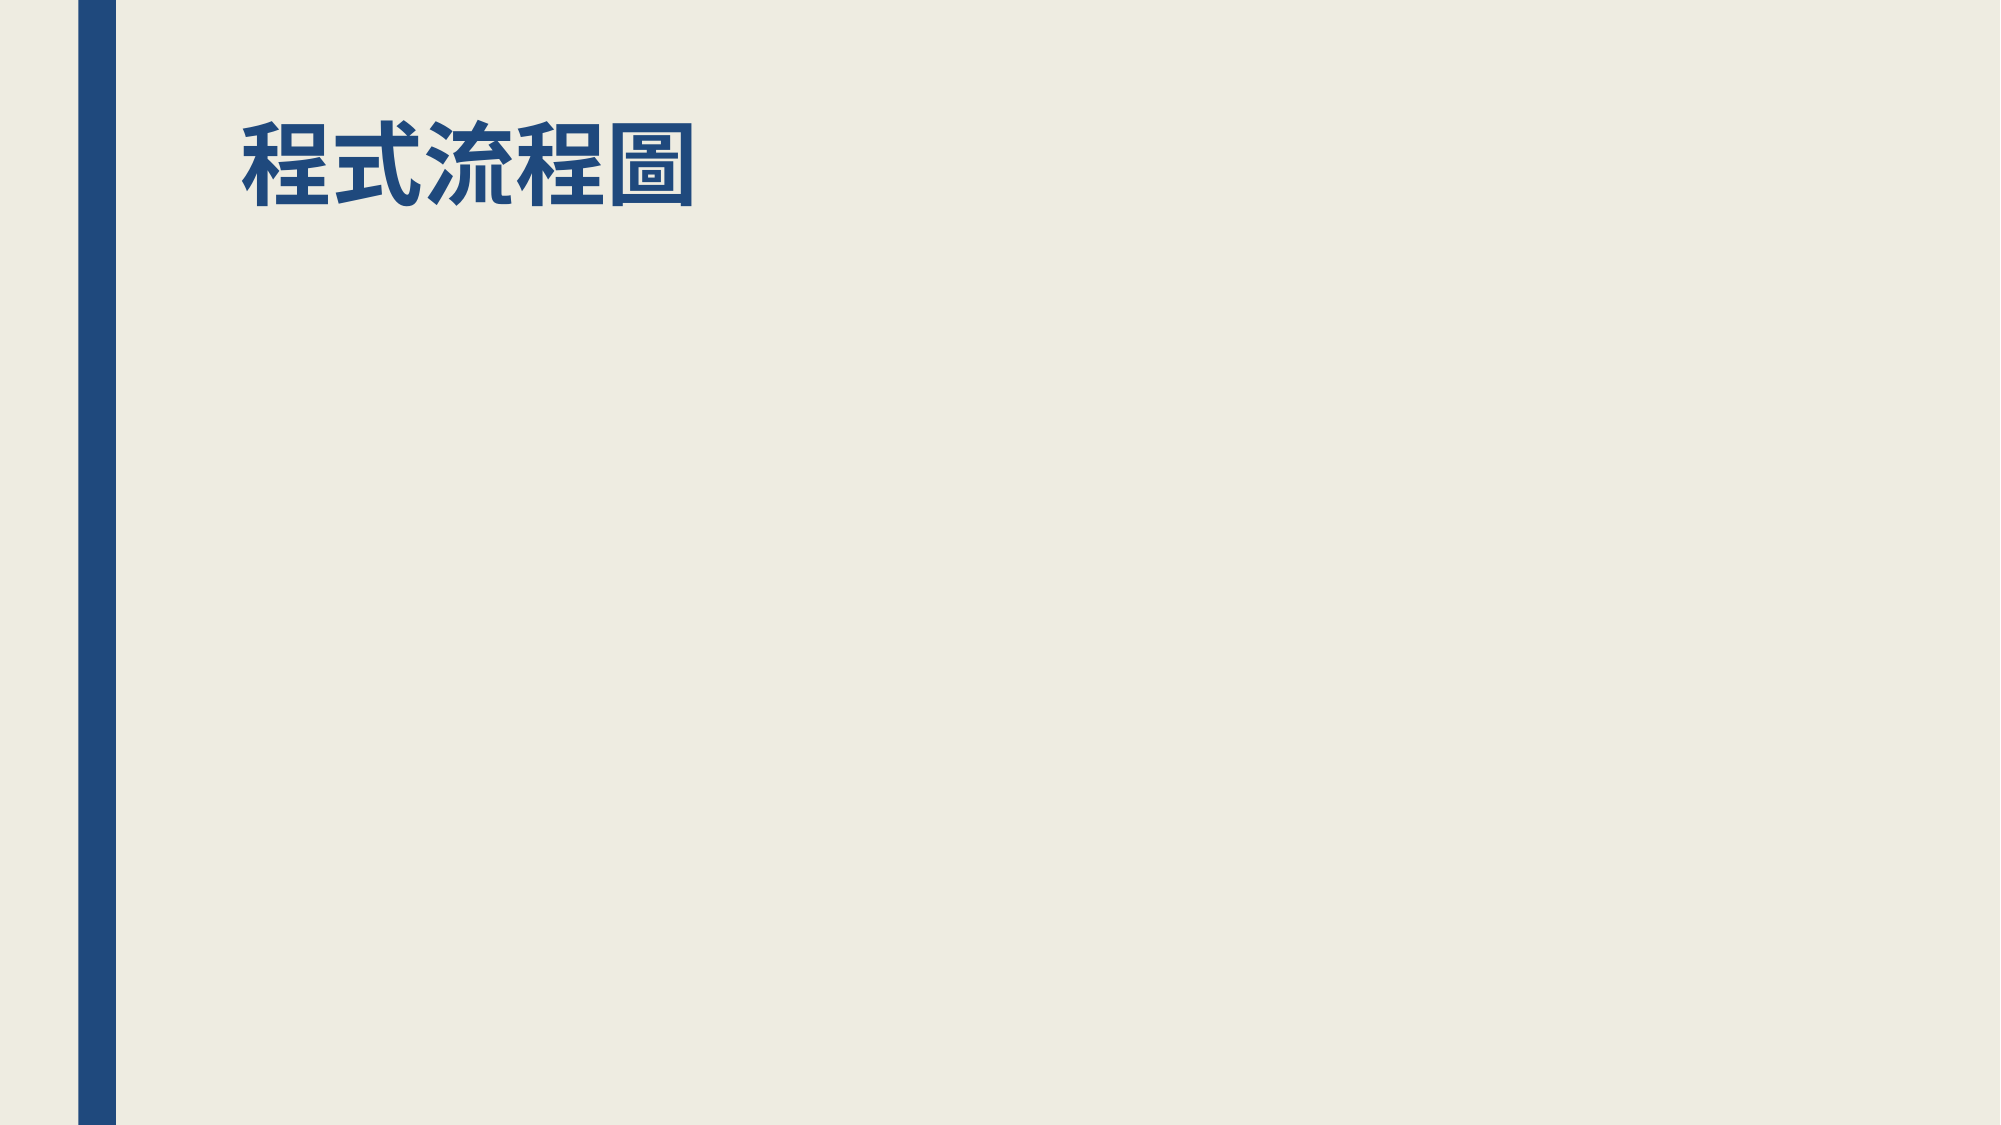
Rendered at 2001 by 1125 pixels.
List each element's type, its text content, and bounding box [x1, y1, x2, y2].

title 程式流程圖 [225, 112, 1800, 357]
